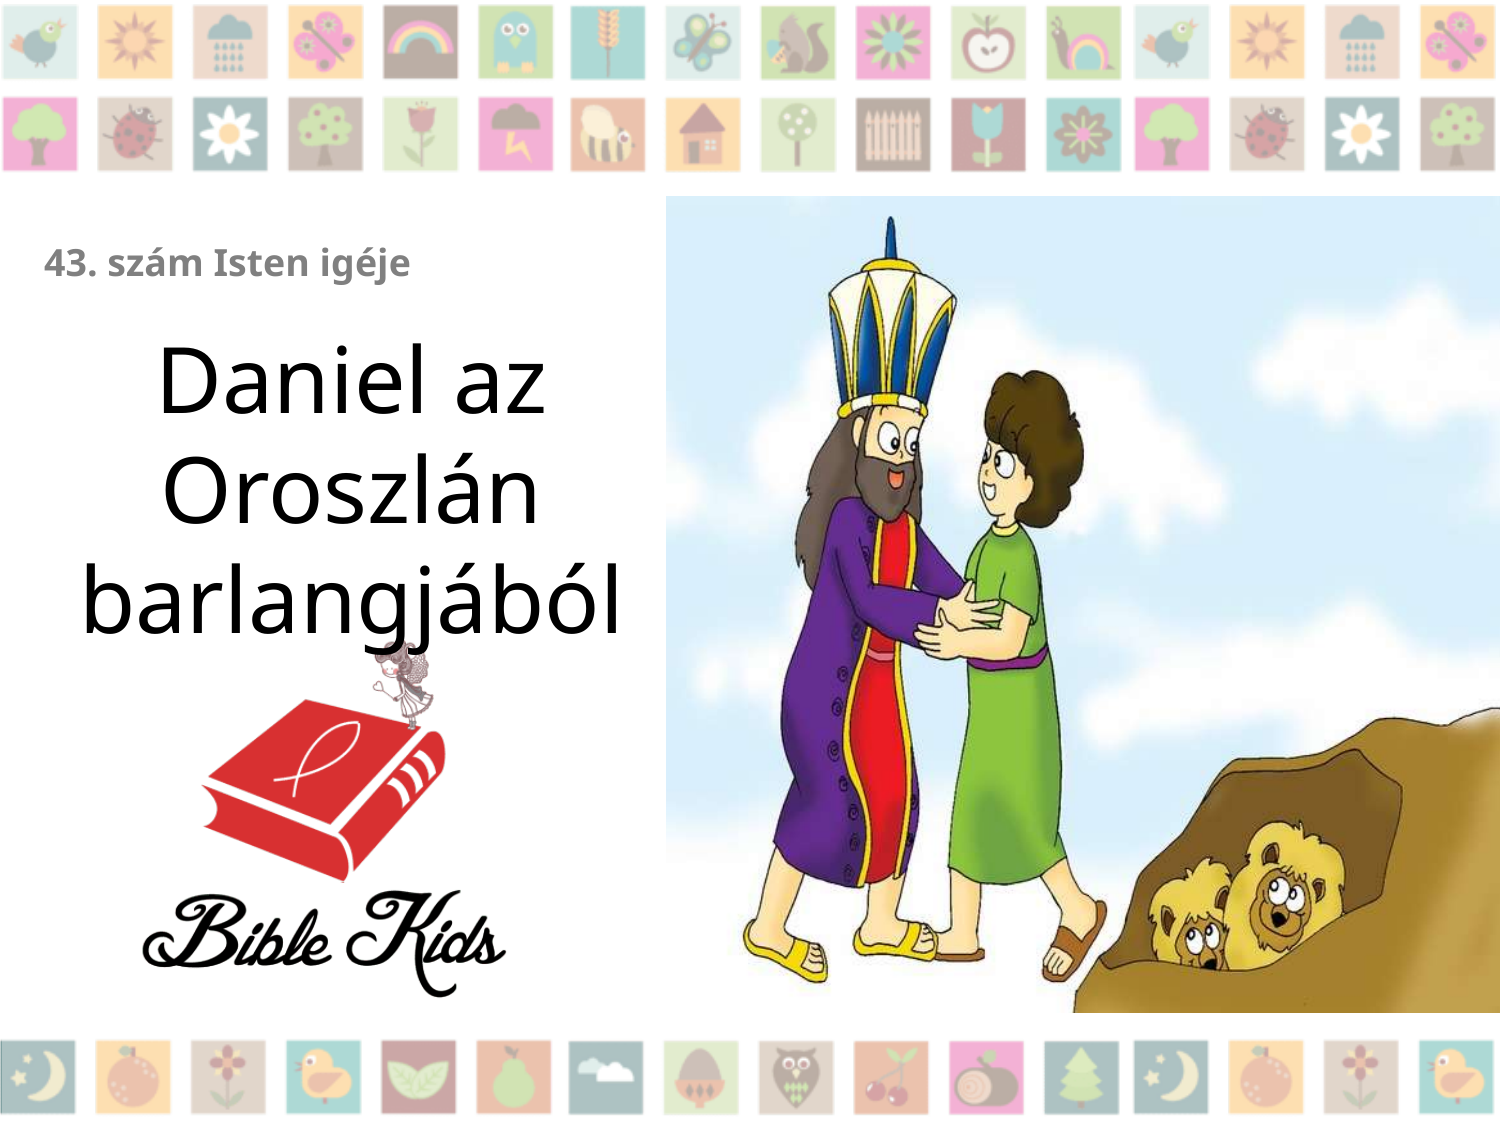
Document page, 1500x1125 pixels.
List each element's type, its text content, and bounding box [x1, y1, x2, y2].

picture [666, 195, 1500, 1014]
picture [117, 600, 544, 1027]
text_box Daniel az Oroszlán barlangjából [29, 314, 661, 659]
text_box 43. szám Isten igéje [29, 231, 561, 292]
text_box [0, 3, 1500, 181]
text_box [0, 1028, 1500, 1118]
